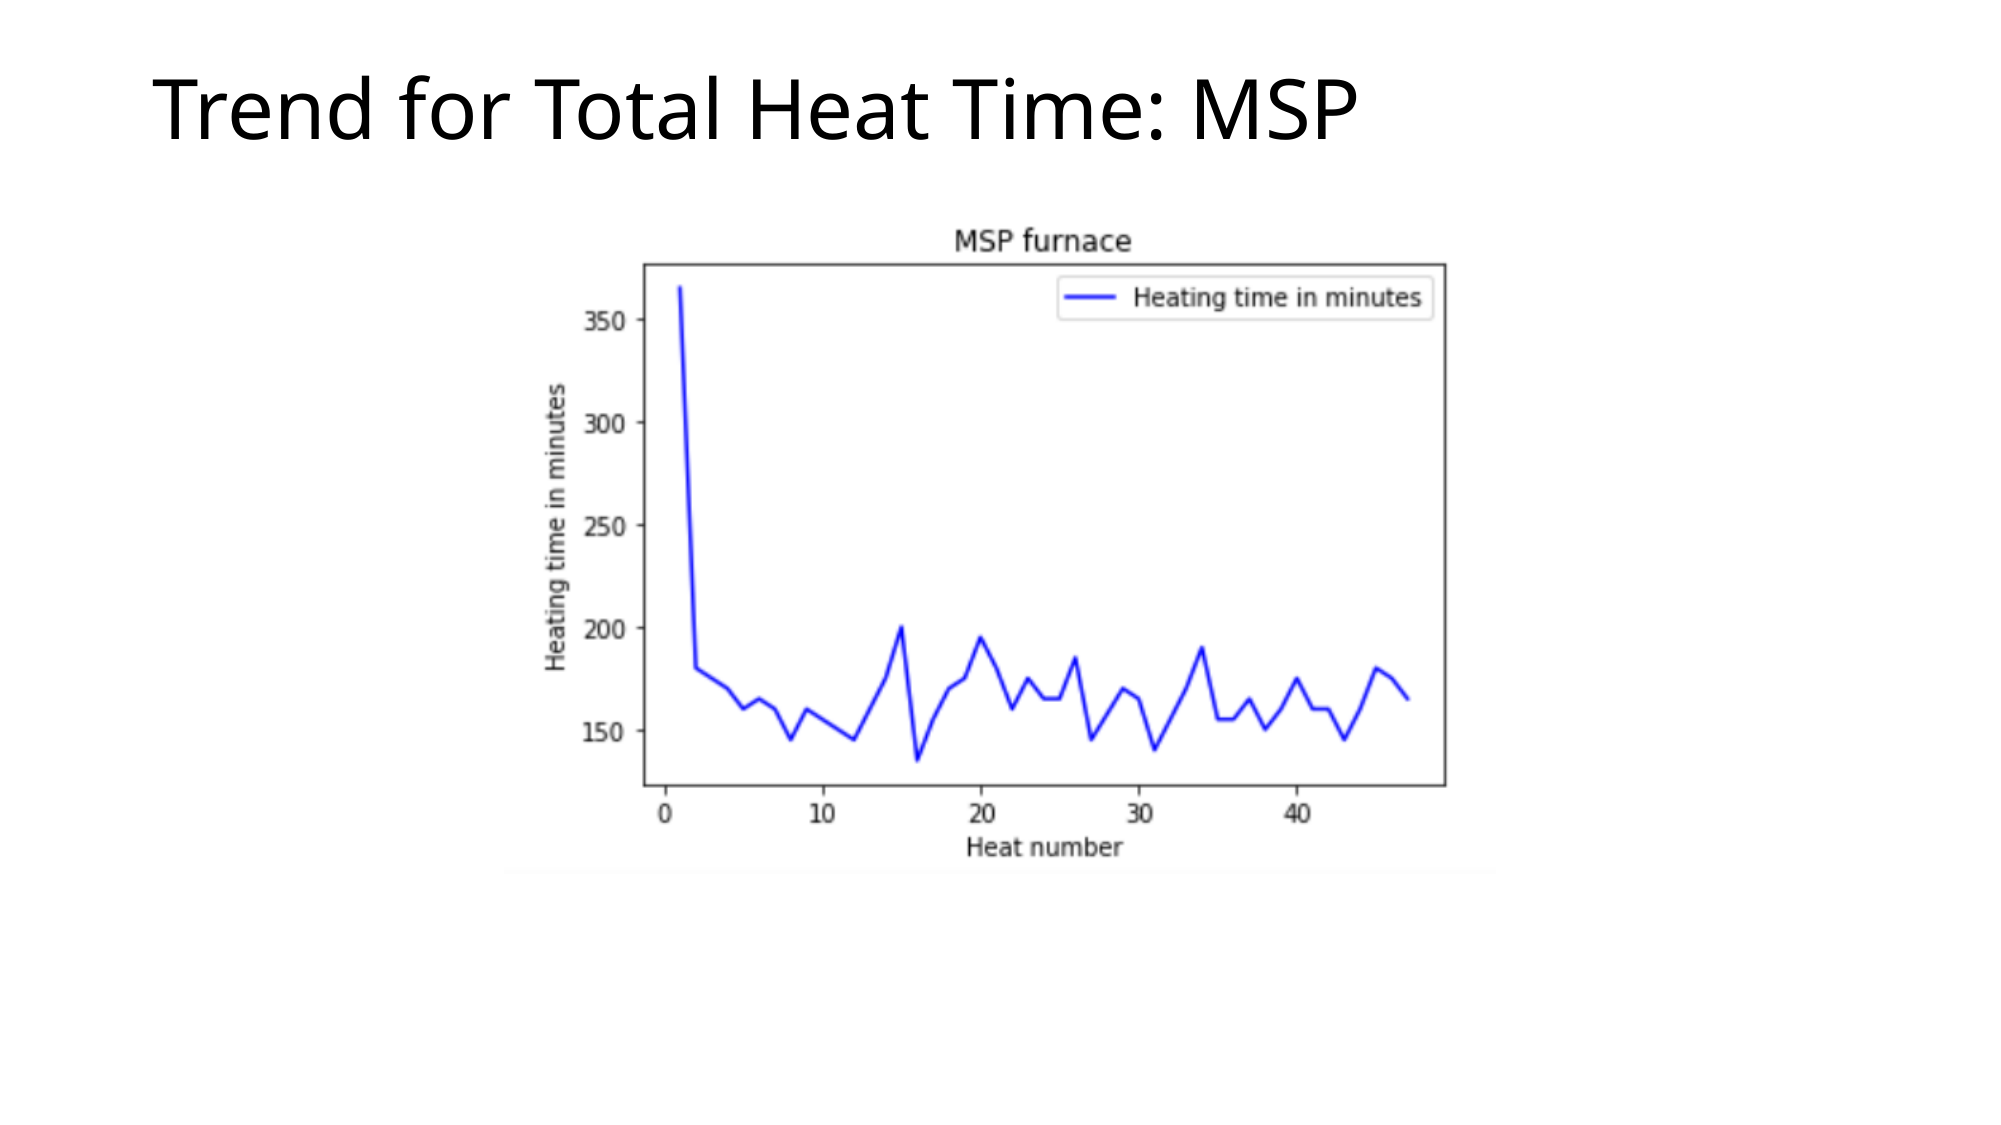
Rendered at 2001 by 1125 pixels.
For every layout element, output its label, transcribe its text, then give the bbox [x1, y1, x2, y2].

title Trend for Total Heat Time: MSP [137, 59, 1863, 166]
picture [504, 200, 1496, 874]
